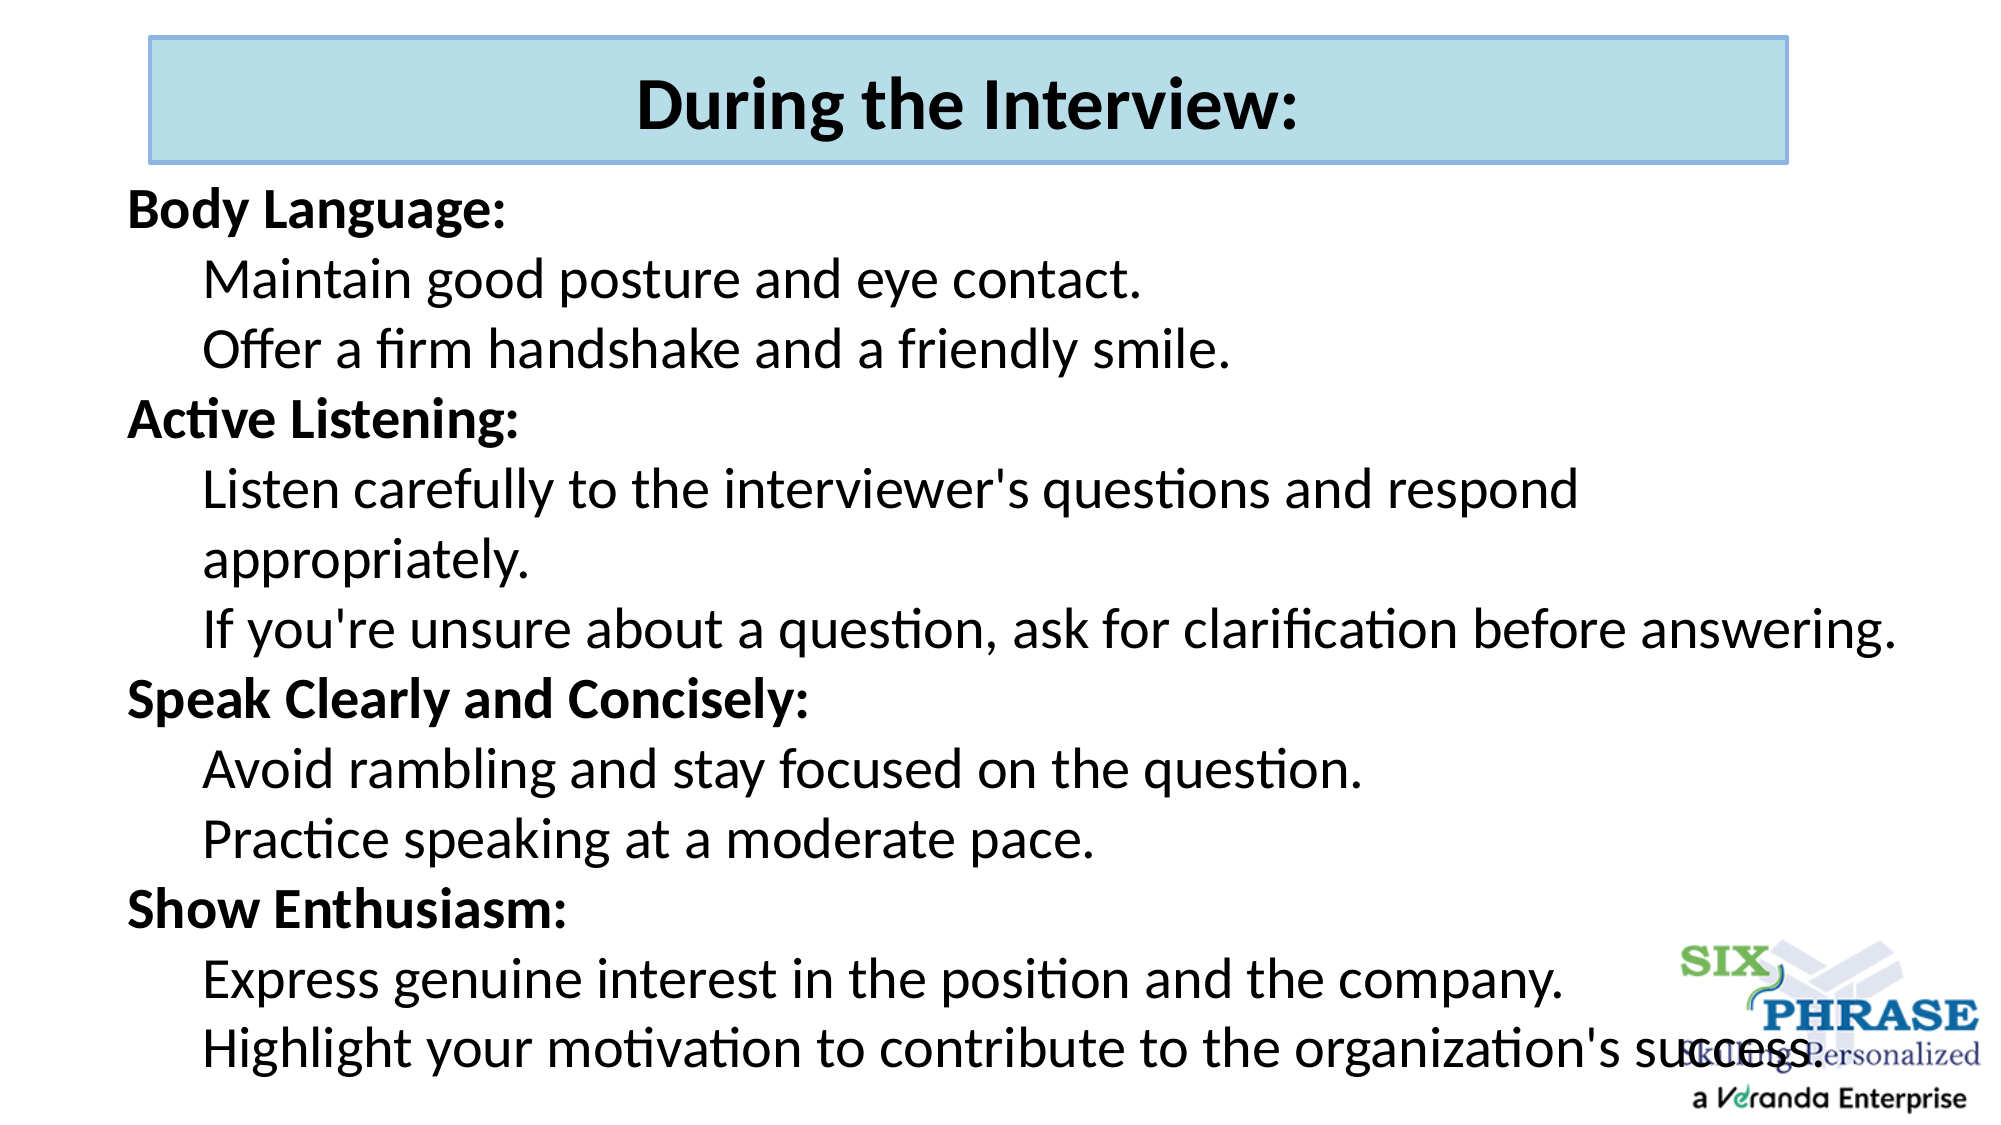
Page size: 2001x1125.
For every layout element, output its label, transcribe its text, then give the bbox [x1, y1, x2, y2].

text_box During the Interview: [148, 35, 1789, 165]
text_box Body Language: Maintain good posture and eye contact. Offer a firm handshake and a friendly smile. Active Listening: Listen carefully to the interviewer's questions and respond appropriately. If you're unsure about a question, ask for clarification before answering. Speak Clearly and Concisely: Avoid rambling and stay focused on the question. Practice speaking at a moderate pace. Show Enthusiasm: Express genuine interest in the position and the company. Highlight your motivation to contribute to the organization's success. [112, 162, 1938, 1087]
picture [1662, 924, 2000, 1125]
